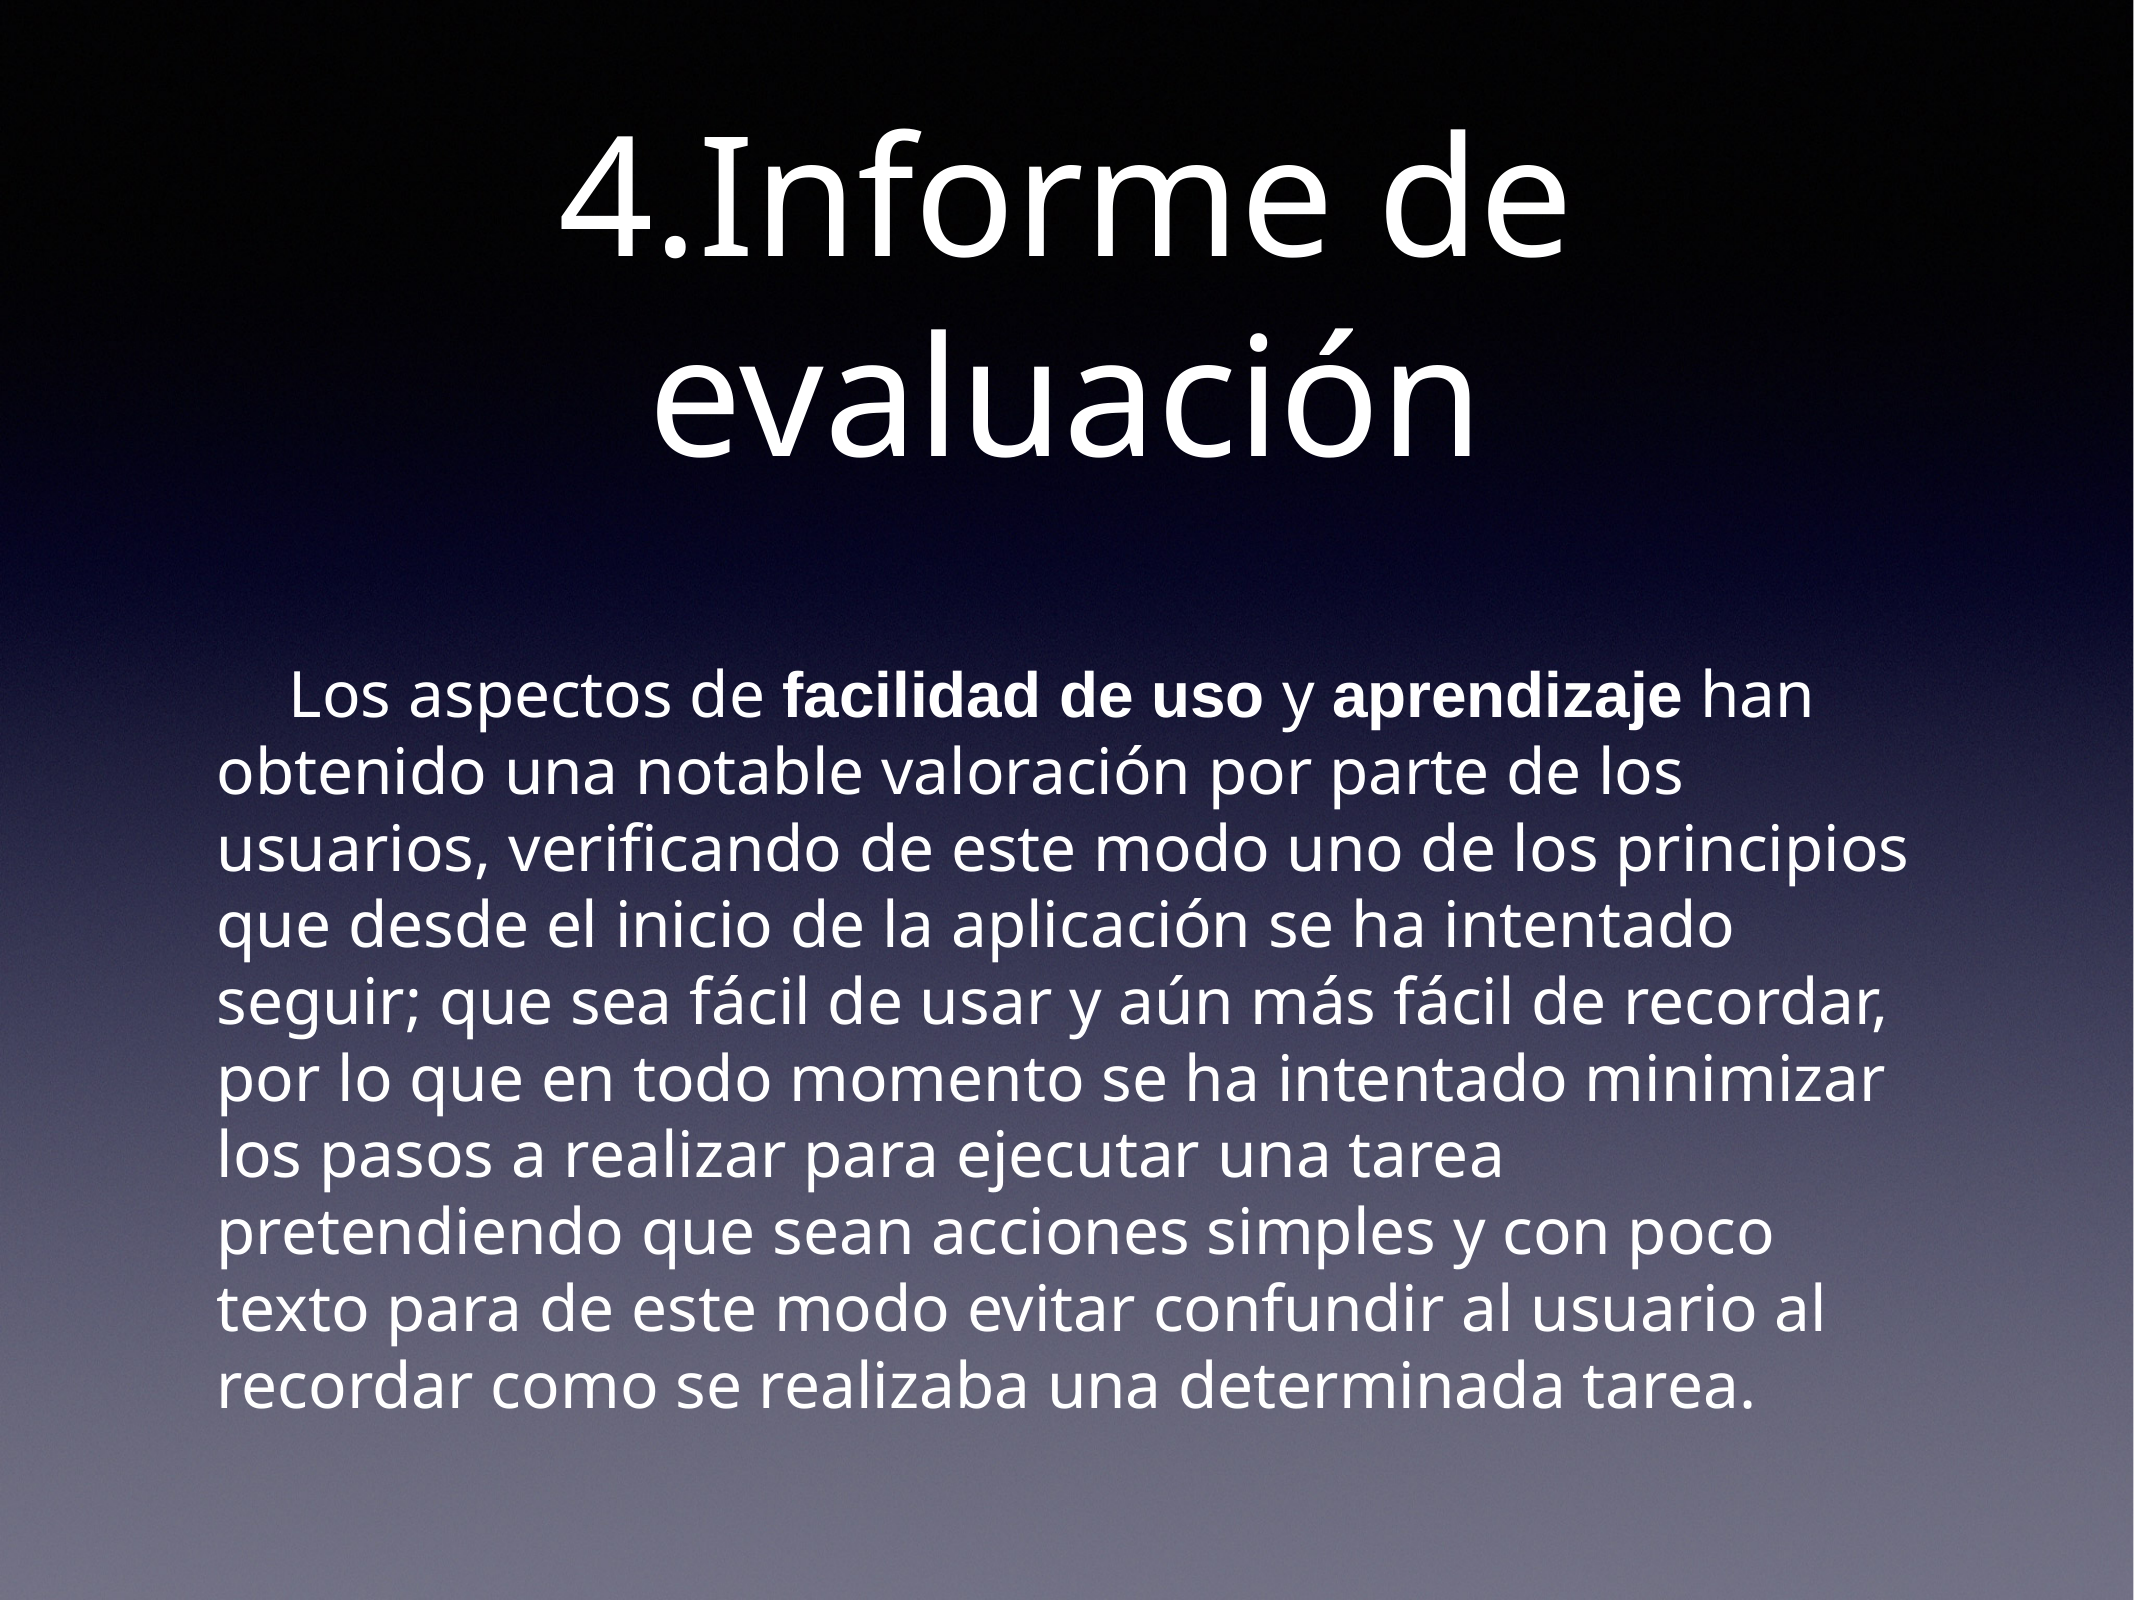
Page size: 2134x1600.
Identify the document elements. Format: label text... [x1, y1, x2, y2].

subtitle Los aspectos de facilidad de uso y aprendizaje han obtenido una notable valoración por parte de los usuarios, verificando de este modo uno de los principios que desde el inicio de la aplicación se ha intentado seguir; que sea fácil de usar y aún más fácil de recordar, por lo que en todo momento se ha intentado minimizar los pasos a realizar para ejecutar una tarea pretendiendo que sean acciones simples y con poco texto para de este modo evitar confundir al usuario al recordar como se realizaba una determinada tarea. [207, 553, 1926, 1531]
title 4.Informe de evaluación [117, 264, 2016, 499]
picture [0, 0, 2134, 1600]
